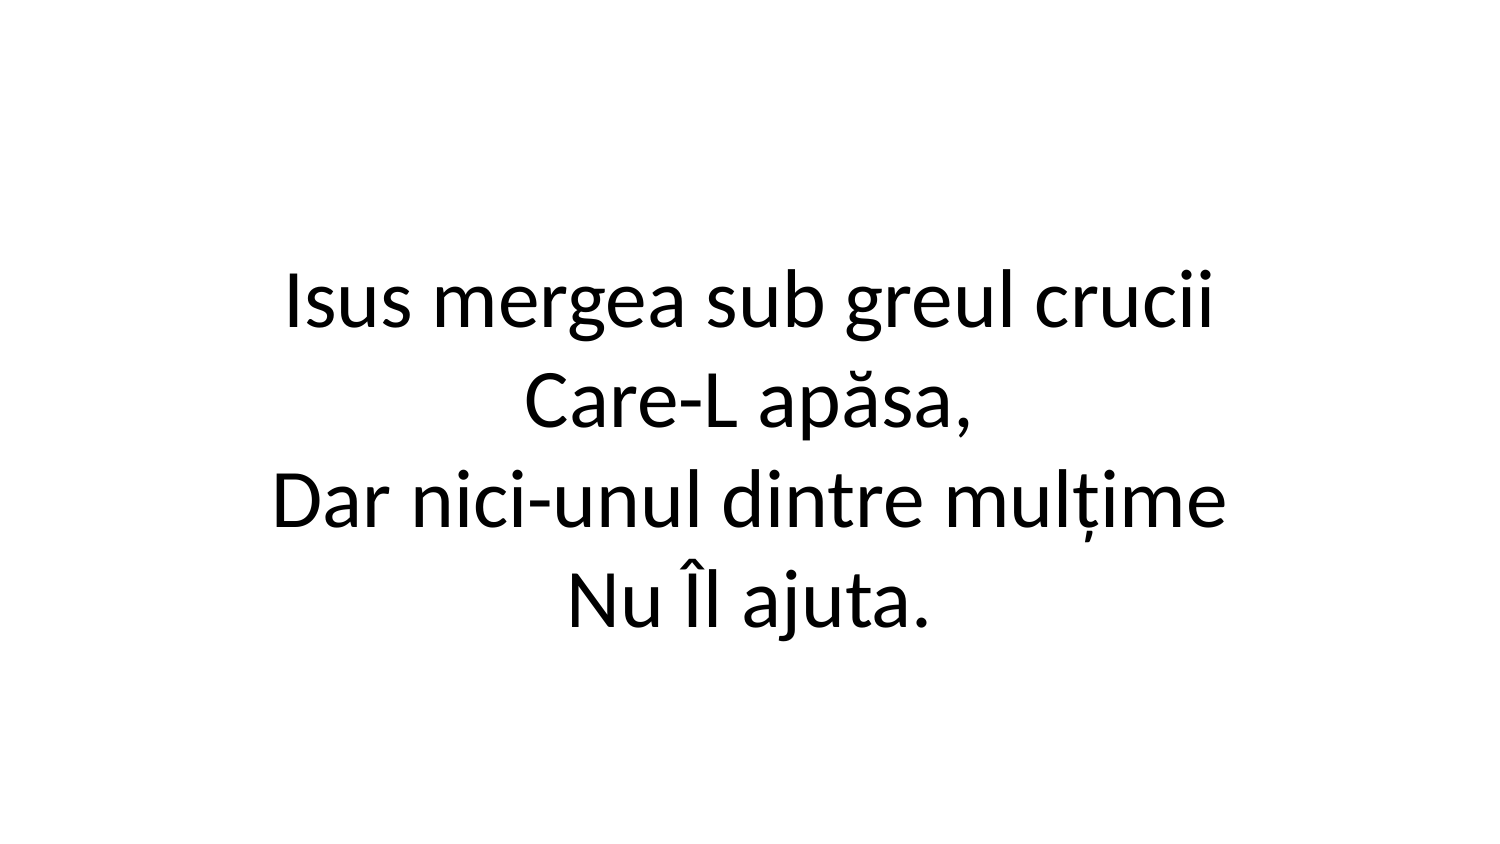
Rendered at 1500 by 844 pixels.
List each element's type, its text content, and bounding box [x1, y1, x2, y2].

text_box Isus mergea sub greul crucii Care-L apăsa, Dar nici-unul dintre mulțime Nu Îl ajuta. [256, 192, 1244, 652]
